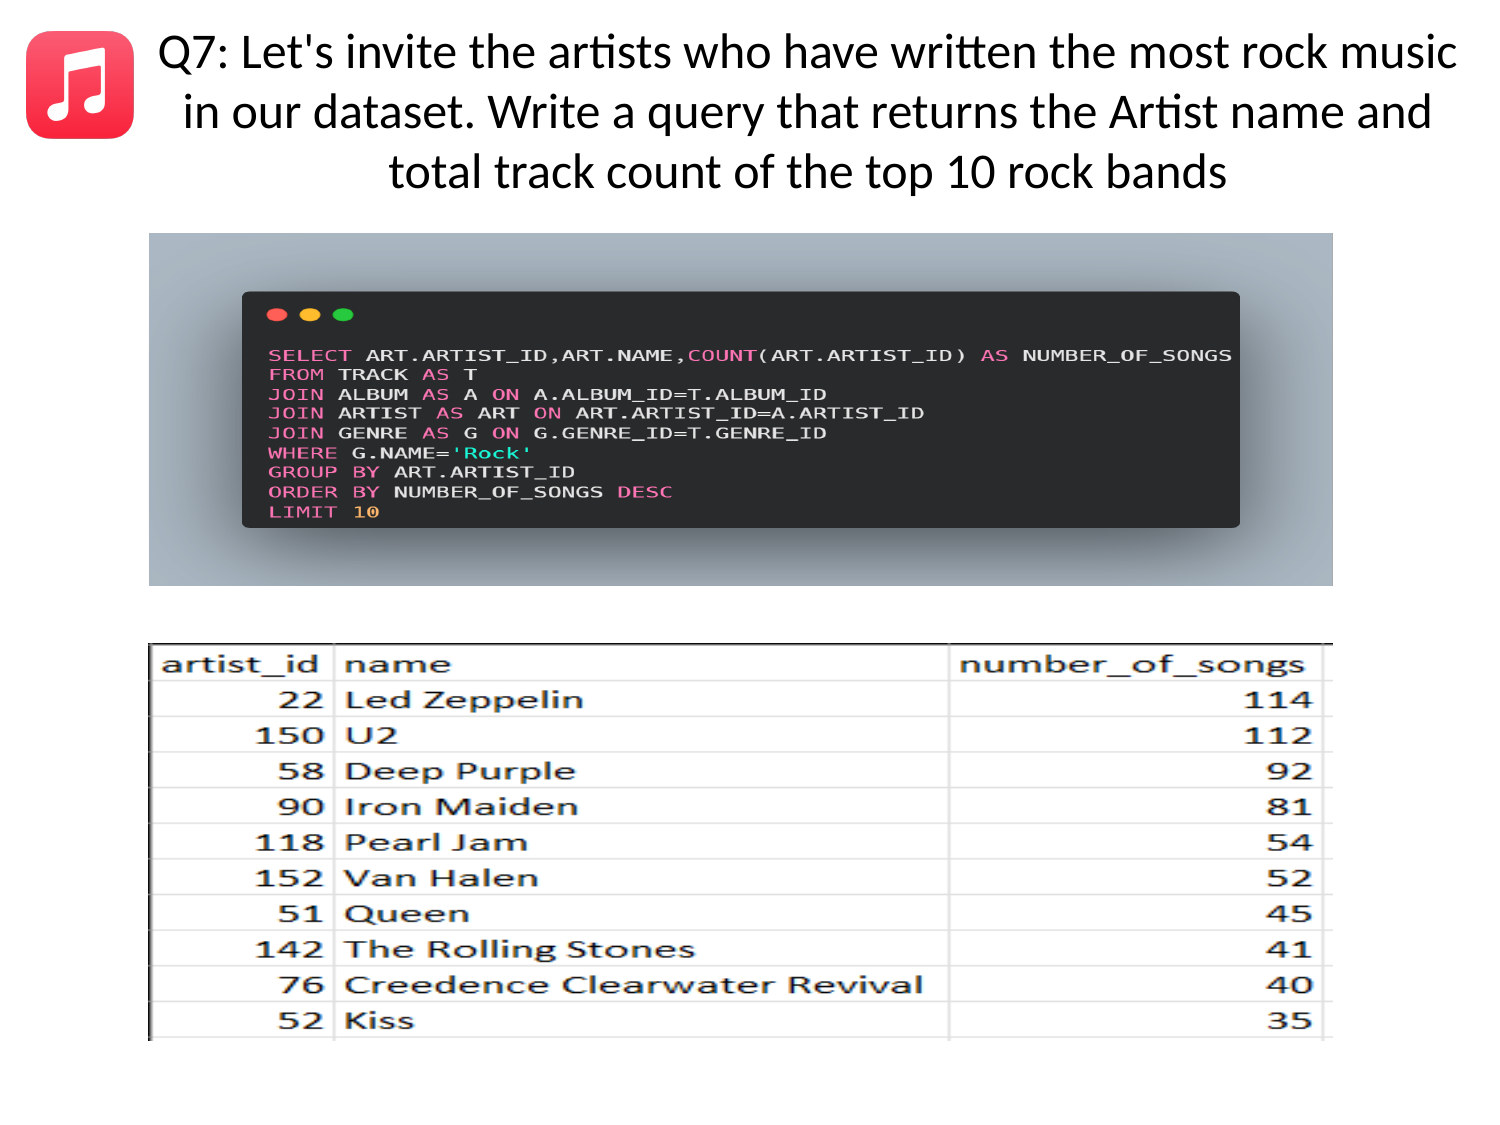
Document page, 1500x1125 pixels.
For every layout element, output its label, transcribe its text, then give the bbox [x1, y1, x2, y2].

picture [26, 31, 134, 140]
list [148, 232, 1333, 586]
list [148, 642, 1333, 1041]
title Q7: Let's invite the artists who have written the most rock music in our dataset. Write a query that returns the Artist name and total track count of the top 10 rock bands [133, 45, 1483, 233]
